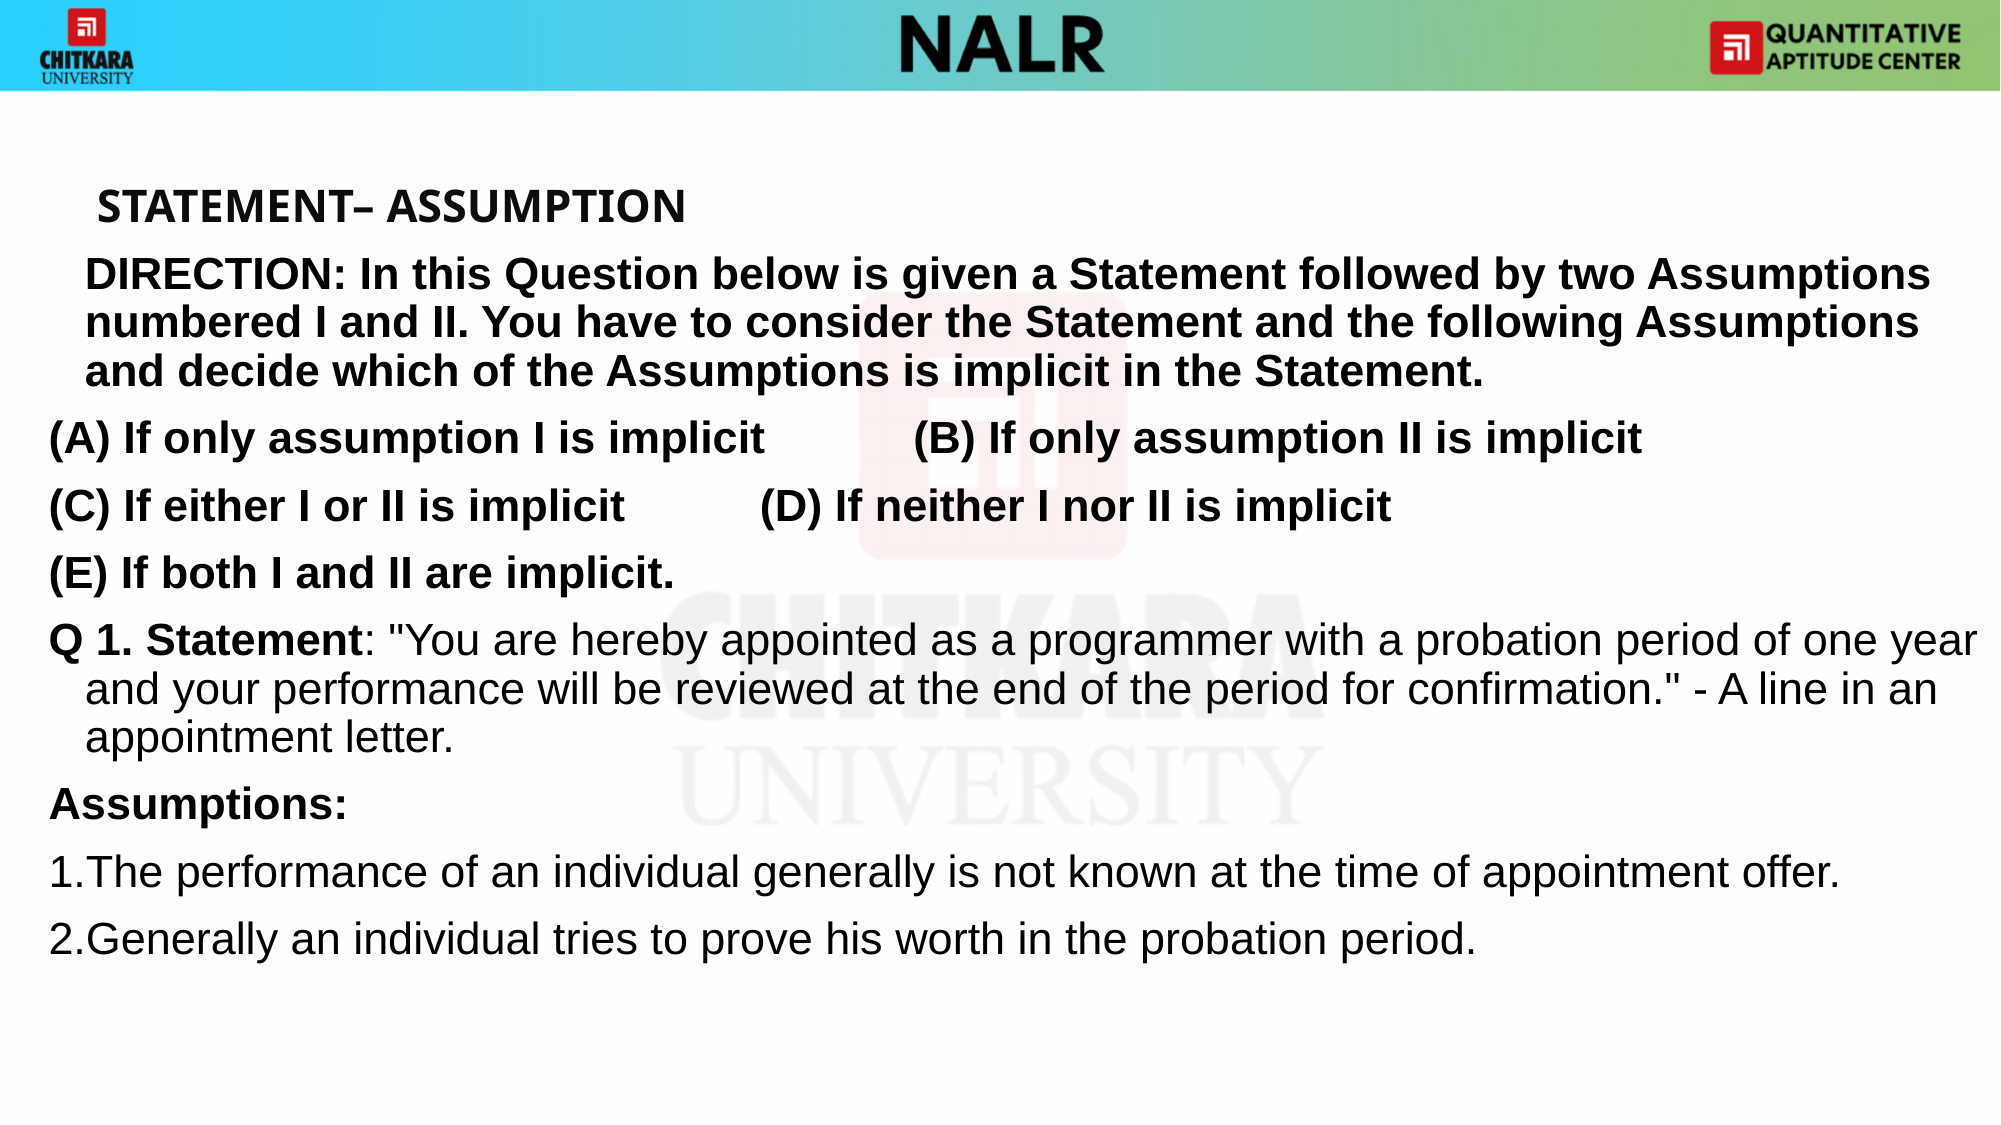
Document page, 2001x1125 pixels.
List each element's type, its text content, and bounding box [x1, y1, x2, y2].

picture [0, 0, 2001, 1125]
list STATEMENT– ASSUMPTION DIRECTION: In this Question below is given a Statement followed by two Assumptions numbered I and II. You have to consider the Statement and the following Assumptions and decide which of the Assumptions is implicit in the Statement. (A) If only assumption I is implicit (B) If only assumption II is implicit (C) If either I or II is implicit (D) If neither I nor II is implicit (E) If both I and II are implicit. Q 1. Statement: "You are hereby appointed as a programmer with a probation period of one year and your performance will be reviewed at the end of the period for confirmation." - A line in an appointment letter. Assumptions: 1.The performance of an individual generally is not known at the time of appointment offer. 2.Generally an individual tries to prove his worth in the probation period. [33, 175, 2000, 1053]
